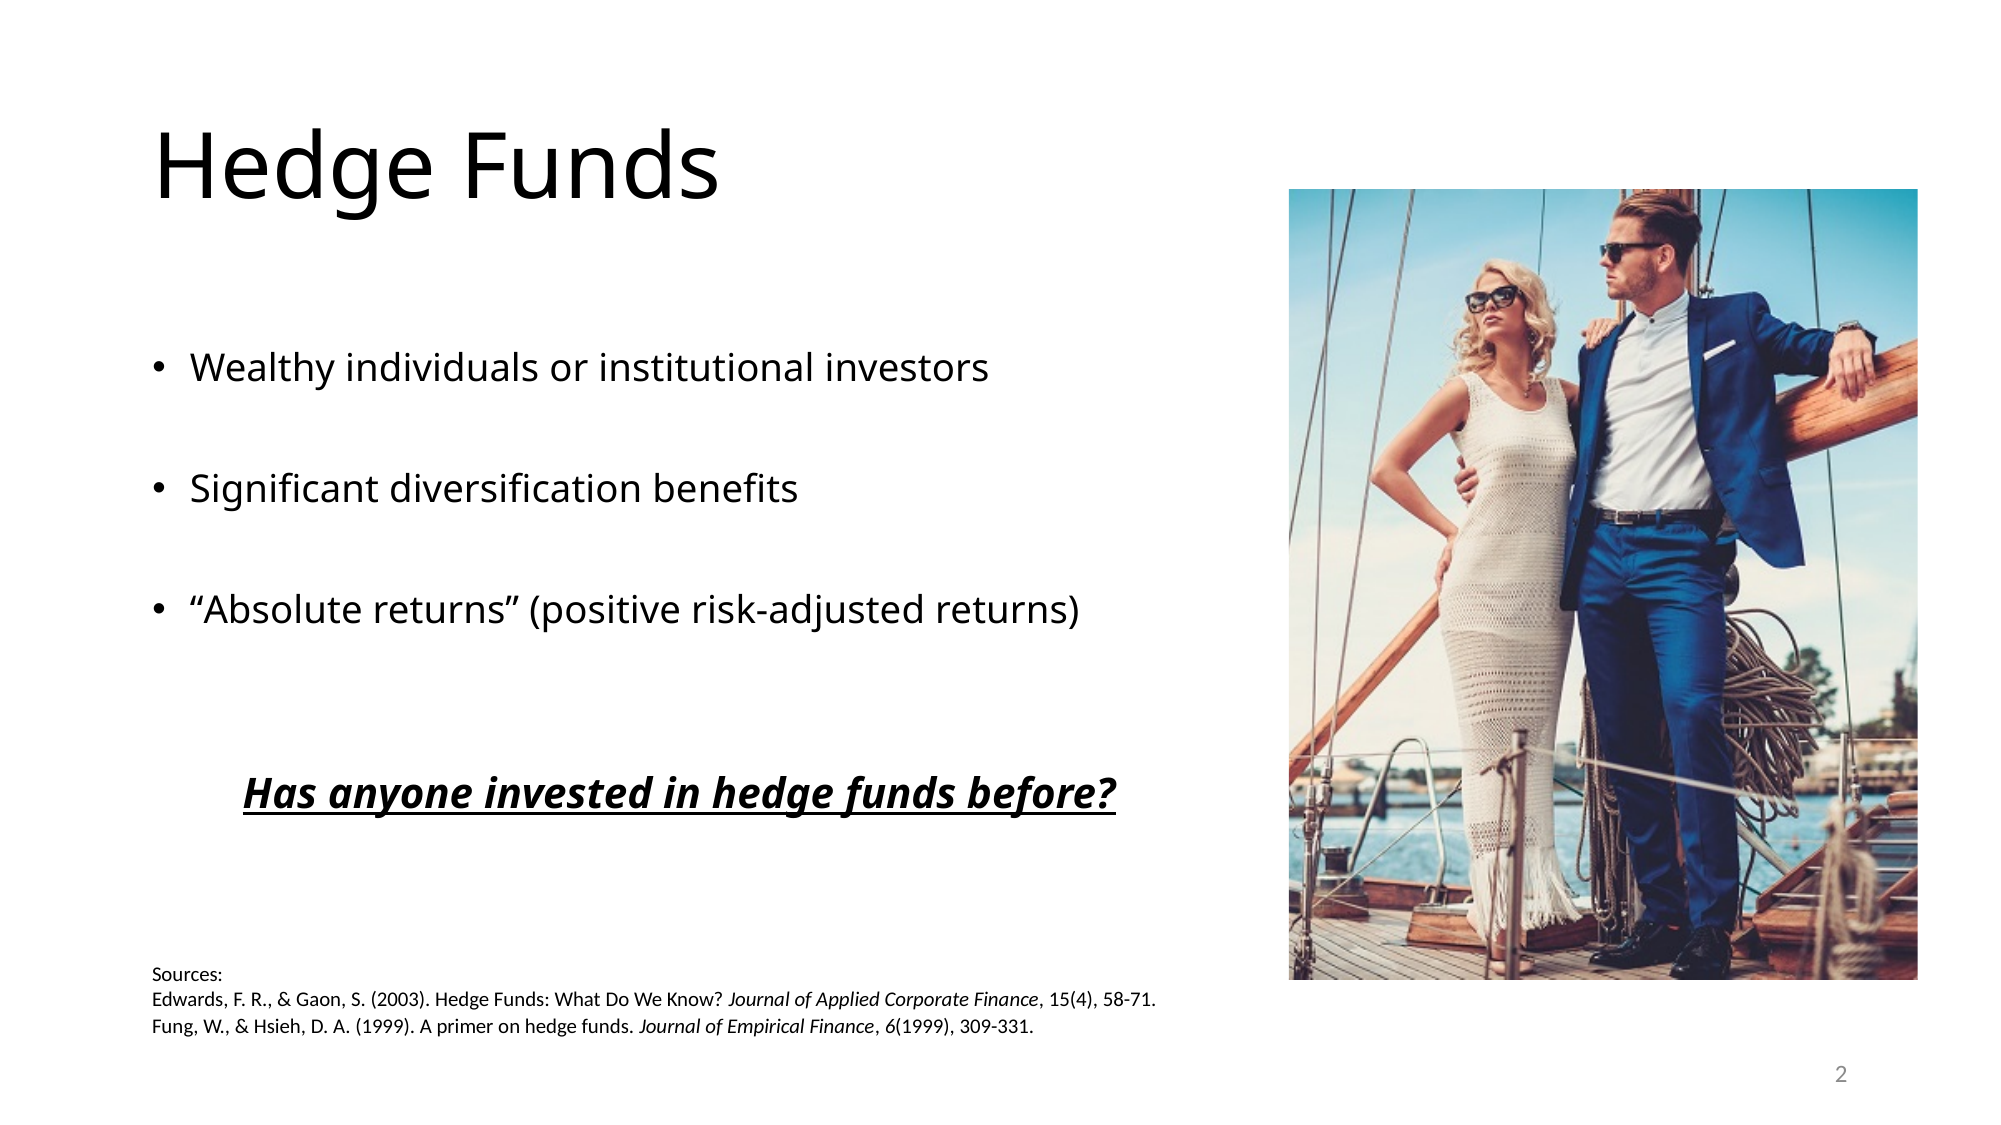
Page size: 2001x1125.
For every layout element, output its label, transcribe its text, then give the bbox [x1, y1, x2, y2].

slide_number 2 [1412, 1042, 1863, 1103]
title Hedge Funds [137, 59, 1863, 278]
text_box Sources: Edwards, F. R., & Gaon, S. (2003). Hedge Funds: What Do We Know? Journal of Applied Corporate Finance, 15(4), 58-71. Fung, W., & Hsieh, D. A. (1999). A primer on hedge funds. Journal of Empirical Finance, 6(1999), 309-331. [137, 951, 1339, 1045]
list Wealthy individuals or institutional investors Significant diversification benefits “Absolute returns” (positive risk-adjusted returns) Has anyone invested in hedge funds before? [137, 340, 1221, 829]
picture [1288, 189, 1918, 980]
